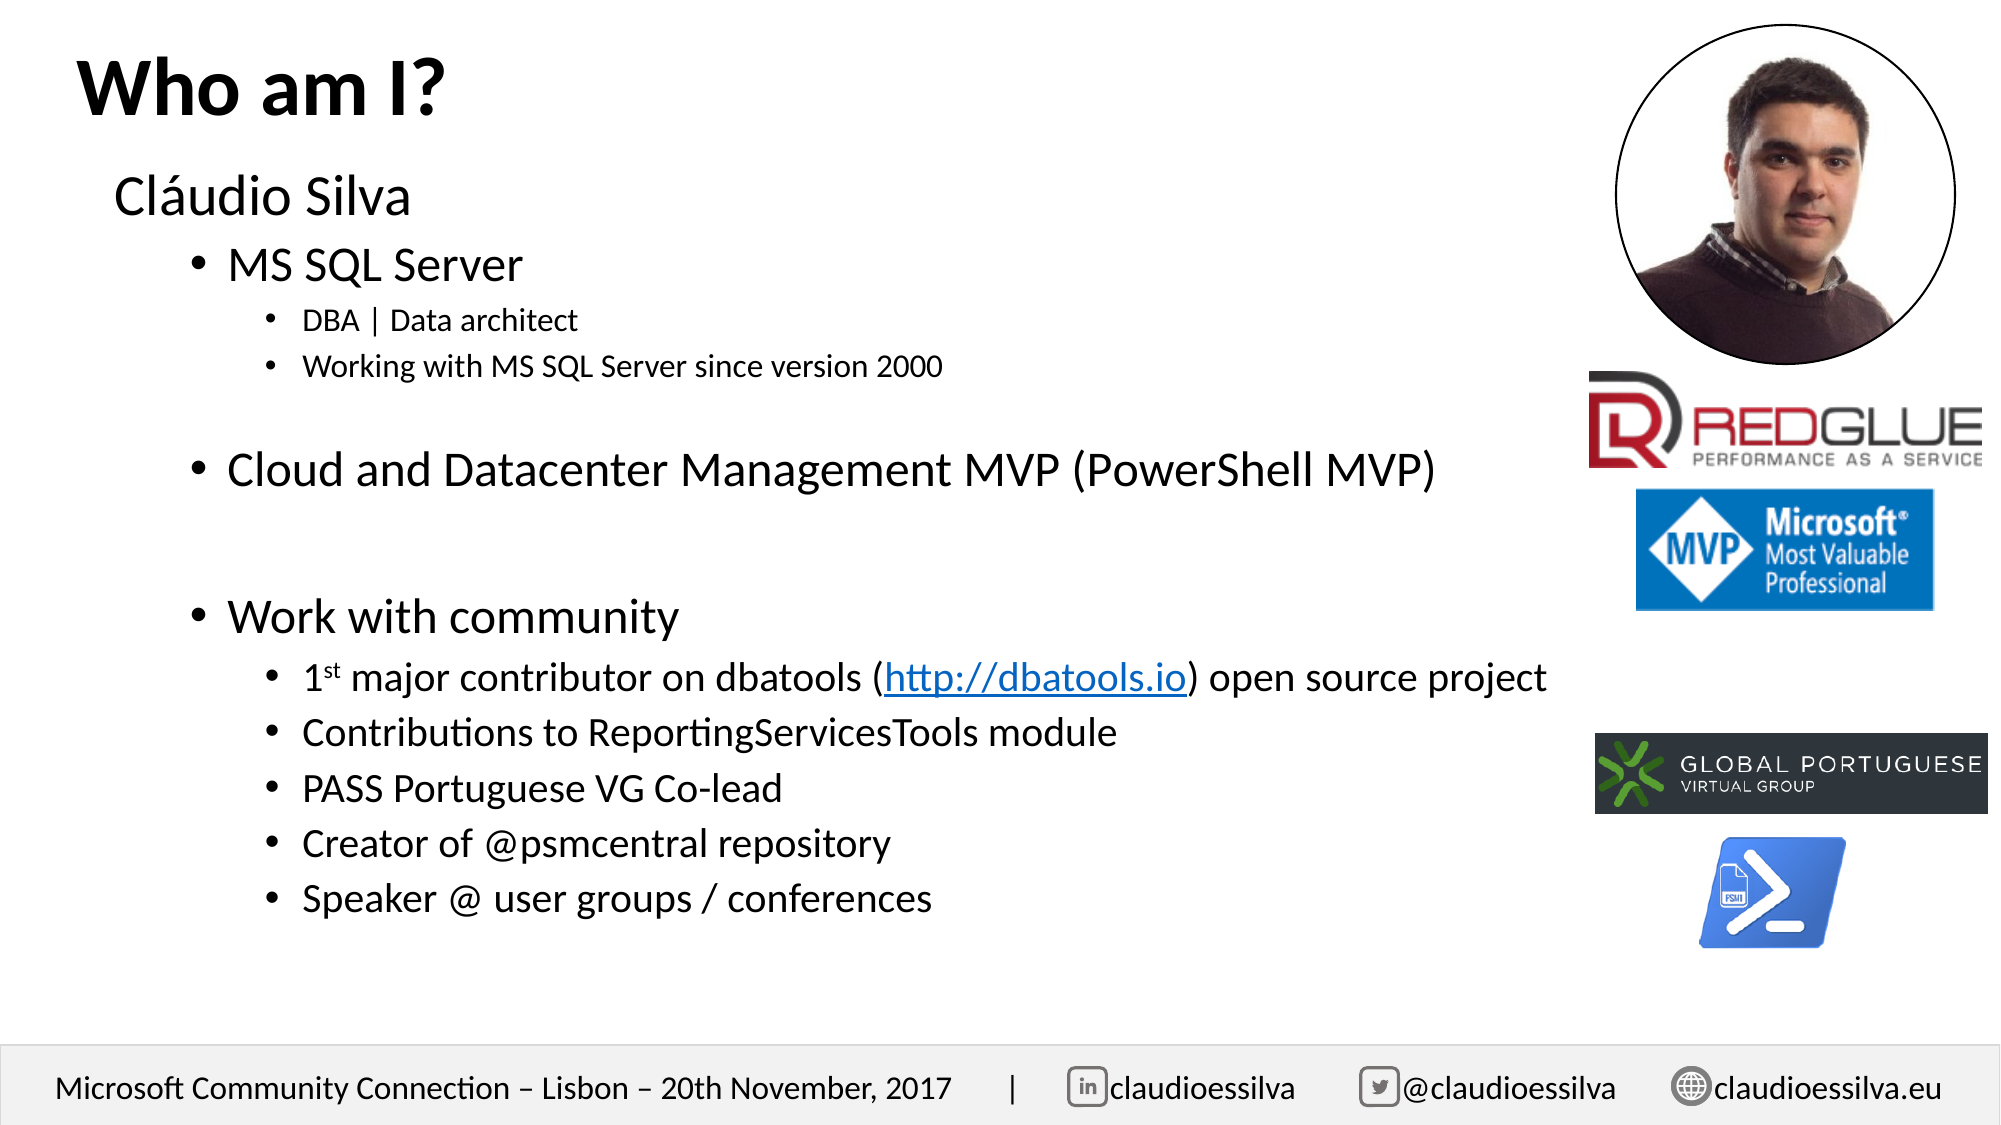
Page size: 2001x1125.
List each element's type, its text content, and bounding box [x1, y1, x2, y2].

list Cláudio Silva MS SQL Server DBA | Data architect Working with MS SQL Server since version 2000 Cloud and Datacenter Management MVP (PowerShell MVP) Work with community 1st major contributor on dbatools (http://dbatools.io) open source project Contributions to ReportingServicesTools module PASS Portuguese VG Co-lead Creator of @psmcentral repository Speaker @ user groups / conferences [99, 157, 1603, 1017]
picture [1636, 488, 1935, 611]
picture [1589, 371, 1982, 468]
text_box [1614, 23, 1957, 366]
picture [1699, 836, 1846, 949]
picture [1595, 733, 1988, 814]
text_box Who am I? [61, 24, 1161, 140]
picture [1671, 1066, 1712, 1106]
